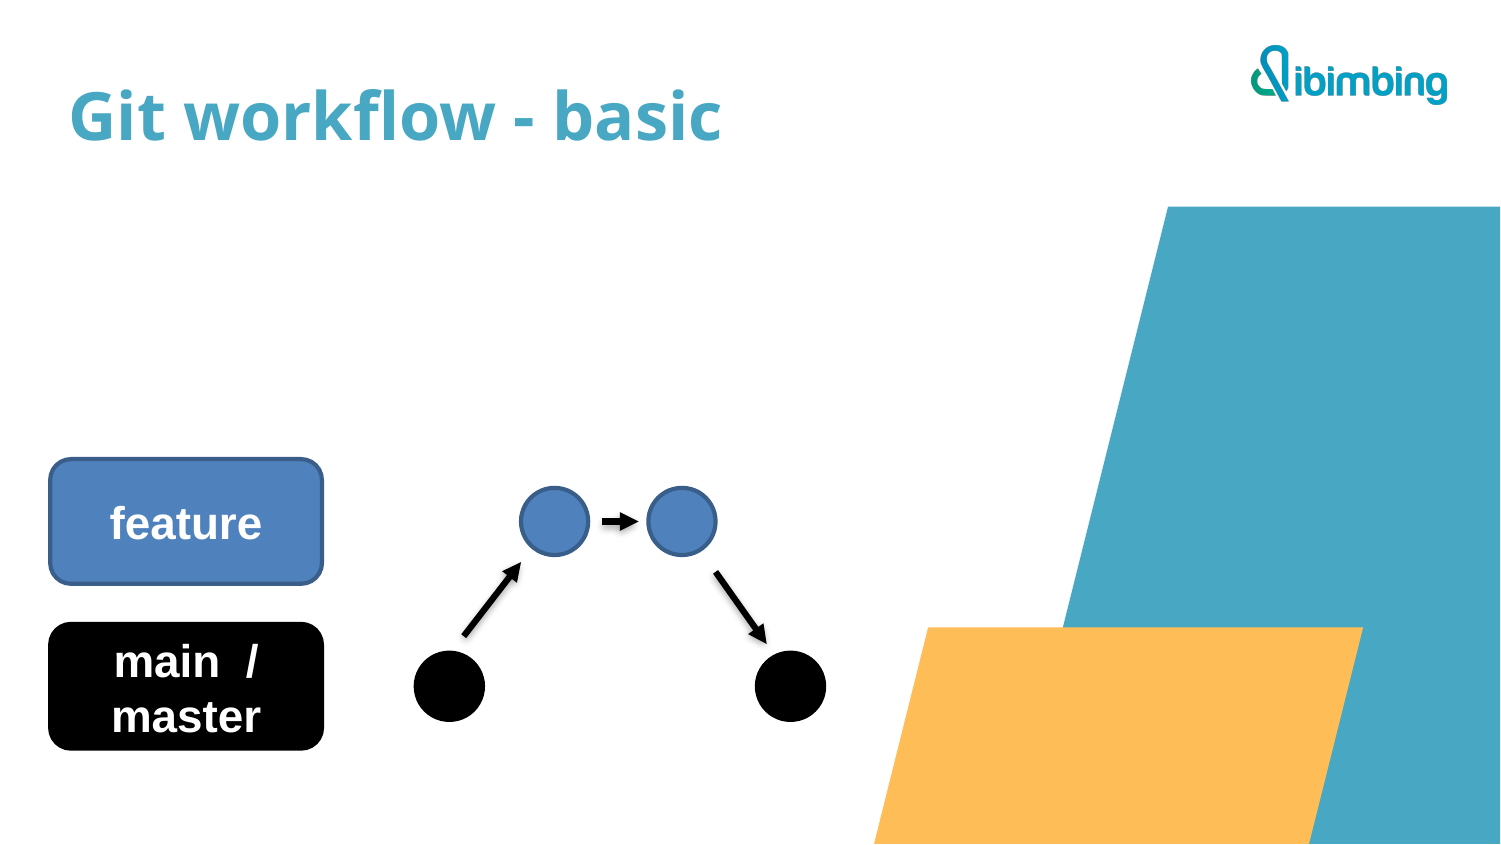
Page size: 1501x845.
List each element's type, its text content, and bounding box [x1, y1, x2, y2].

text_box [874, 627, 1364, 844]
title Git workflow - basic [68, 71, 1183, 215]
picture [1251, 44, 1447, 105]
picture [1432, 78, 1441, 90]
text_box [1062, 206, 1501, 844]
text_box [520, 487, 589, 556]
text_box [648, 487, 716, 556]
text_box feature [50, 459, 322, 584]
text_box main / master [50, 623, 322, 749]
text_box [415, 652, 483, 720]
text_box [463, 561, 522, 637]
text_box [756, 652, 825, 720]
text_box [715, 571, 767, 645]
